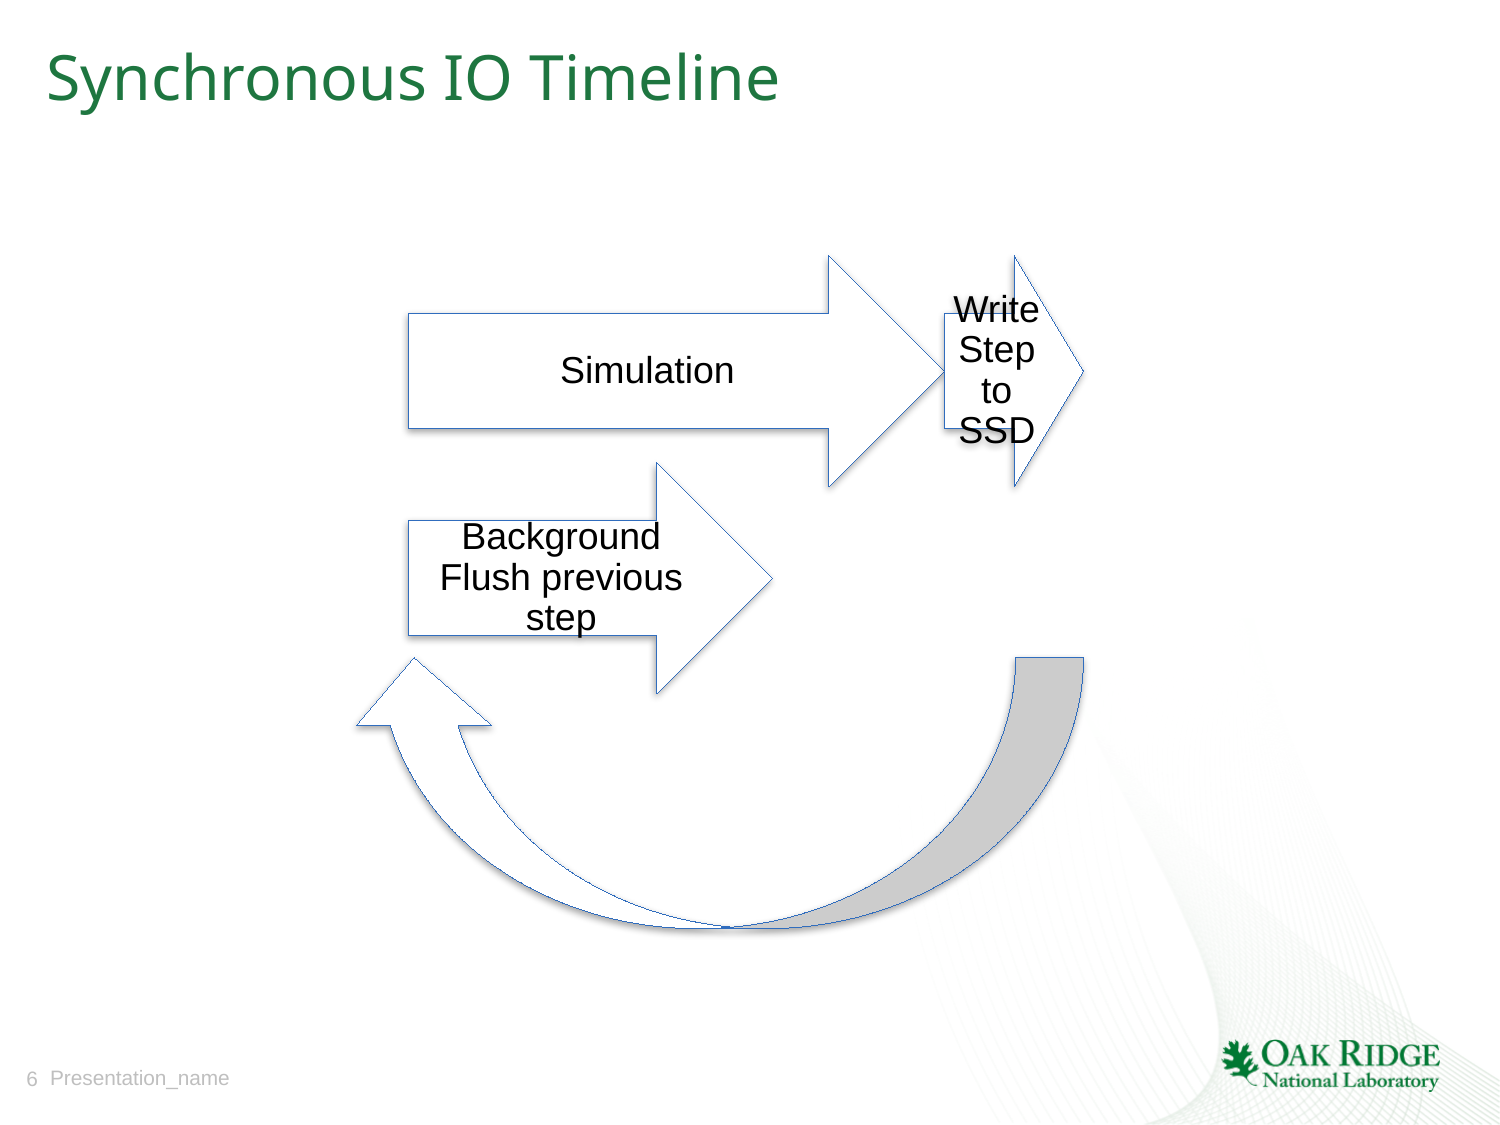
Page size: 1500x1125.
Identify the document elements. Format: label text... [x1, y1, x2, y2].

title Synchronous IO Timeline [31, 41, 1449, 122]
picture [833, 297, 1500, 1125]
text_box [356, 657, 1084, 929]
picture [872, 297, 1014, 369]
text_box Simulation [408, 255, 939, 487]
text_box Background Flush previous step [408, 462, 773, 694]
text_box Write Step to SSD [944, 255, 1084, 487]
